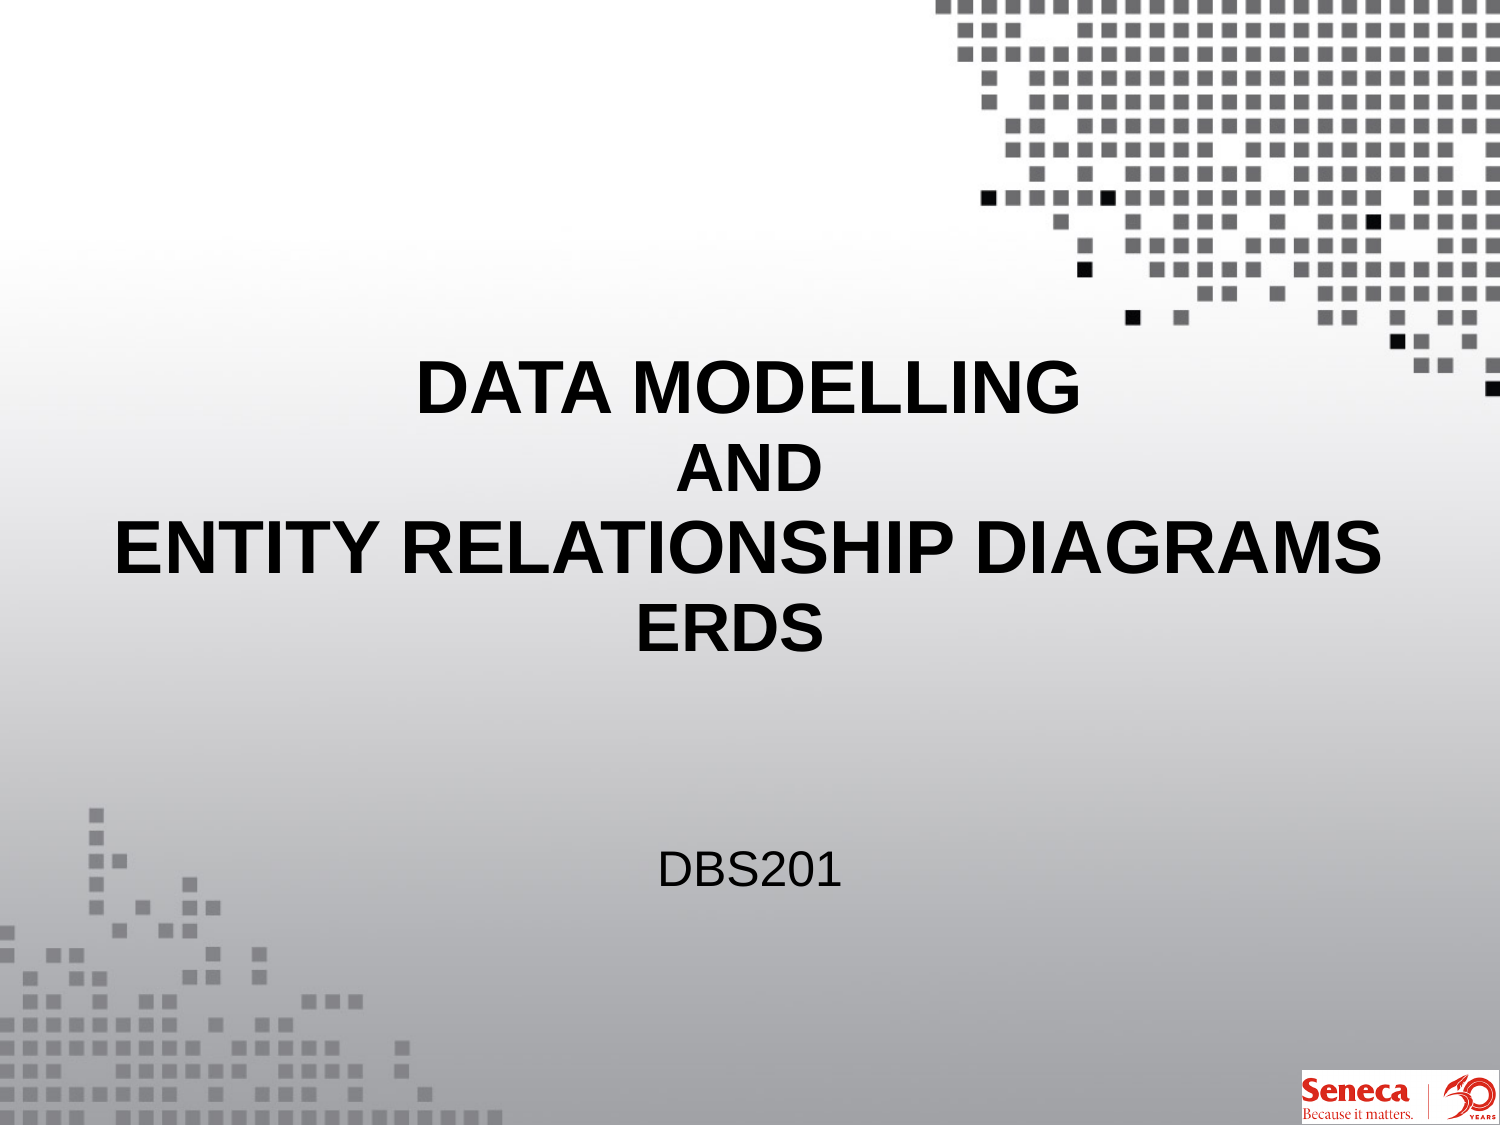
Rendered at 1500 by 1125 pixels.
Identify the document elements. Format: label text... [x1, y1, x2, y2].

subtitle DBS201 [0, 834, 1500, 997]
title Data Modelling and Entity Relationship Diagrams ERDs [0, 338, 1499, 681]
picture [0, 0, 1500, 834]
picture [0, 997, 1500, 1125]
